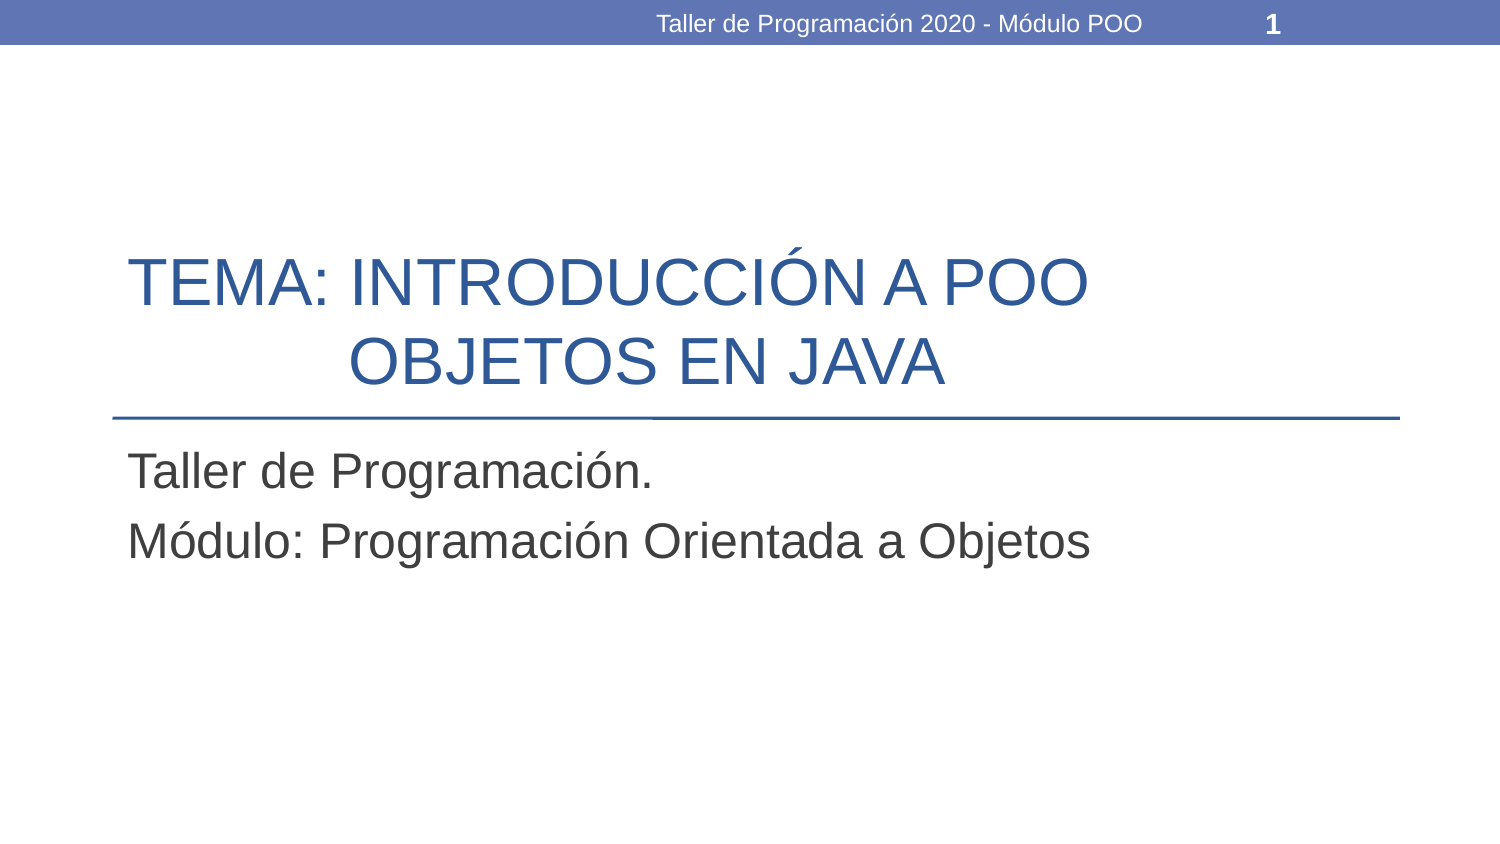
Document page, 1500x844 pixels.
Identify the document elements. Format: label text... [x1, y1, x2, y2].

footer Taller de Programación 2020 - Módulo POO [562, 2, 1238, 43]
slide_number ‹#› [1250, 2, 1425, 43]
title TEMA: INTRODUCCIÓN A POO OBJETOS EN JAVA [112, 168, 1400, 406]
subtitle Taller de Programación. Módulo: Programación Orientada a Objetos [112, 431, 1163, 647]
